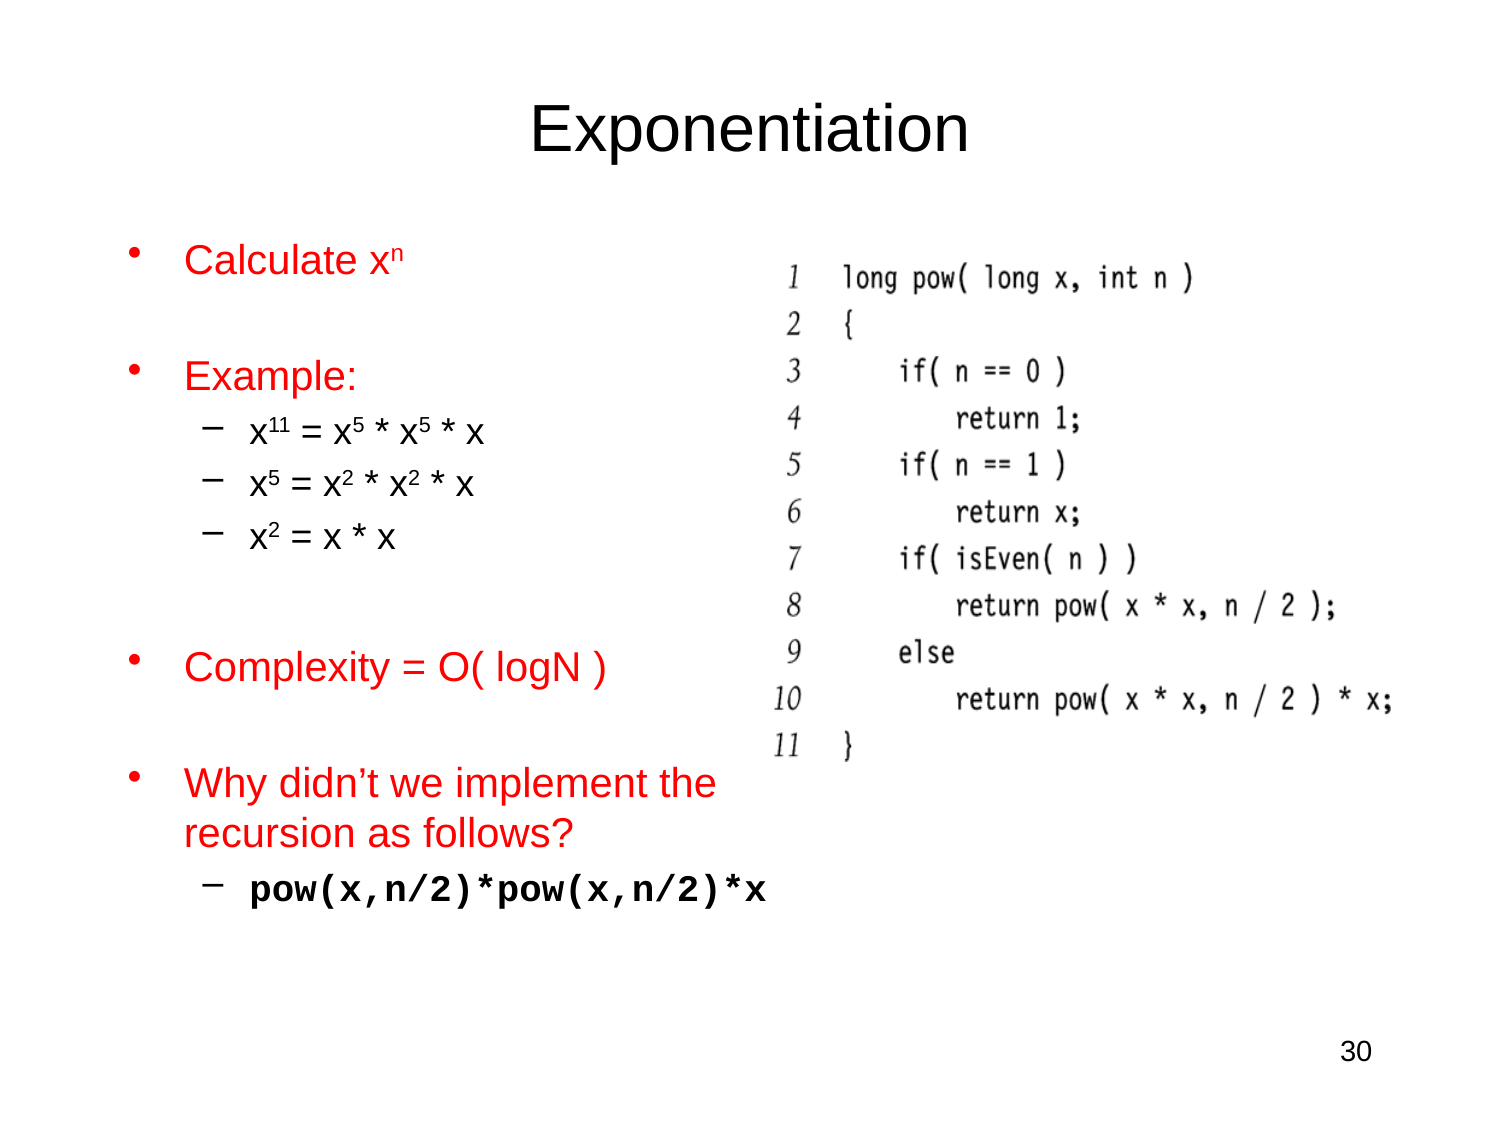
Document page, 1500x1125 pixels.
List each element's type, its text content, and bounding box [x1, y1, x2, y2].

title Exponentiation [112, 62, 1388, 188]
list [774, 262, 1392, 762]
list Calculate xn Example: x11 = x5 * x5 * x x5 = x2 * x2 * x x2 = x * x Complexity = O( logN ) Why didn’t we implement the recursion as follows? pow(x,n/2)*pow(x,n/2)*x [112, 224, 794, 1000]
slide_number 30 [1074, 1024, 1388, 1101]
